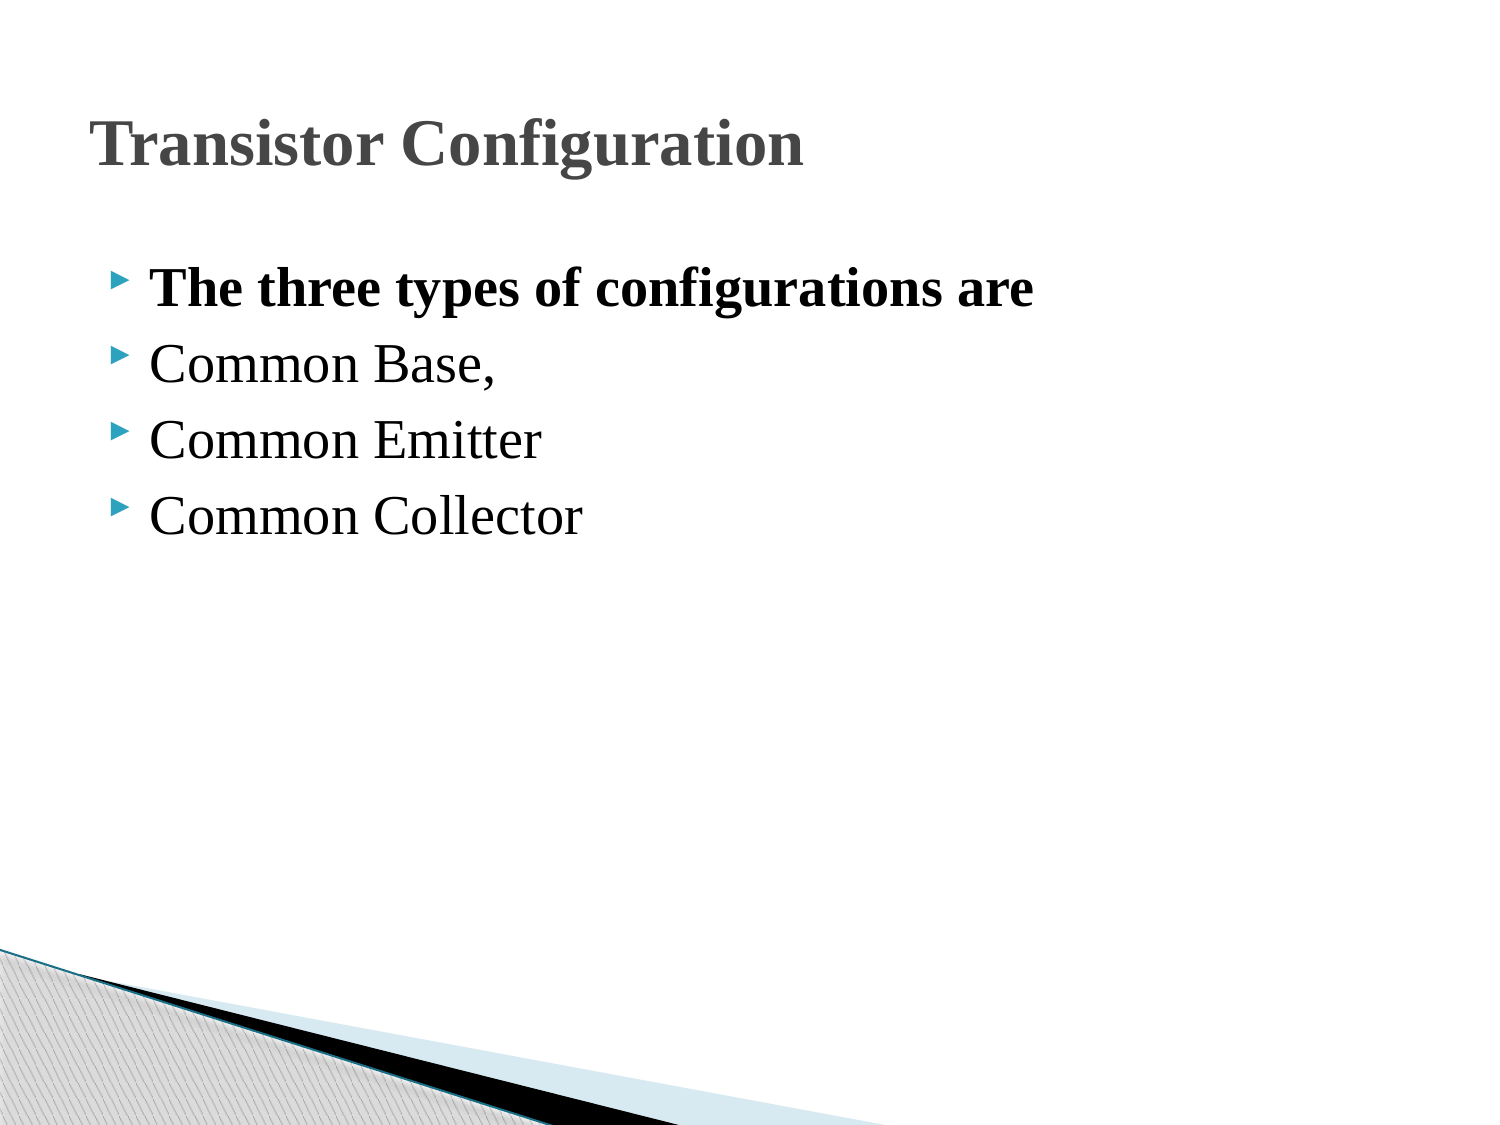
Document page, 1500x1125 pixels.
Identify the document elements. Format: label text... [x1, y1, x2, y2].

title Transistor Configuration [75, 45, 1425, 233]
list The three types of configurations are Common Base, Common Emitter Common Collector [75, 243, 1425, 986]
